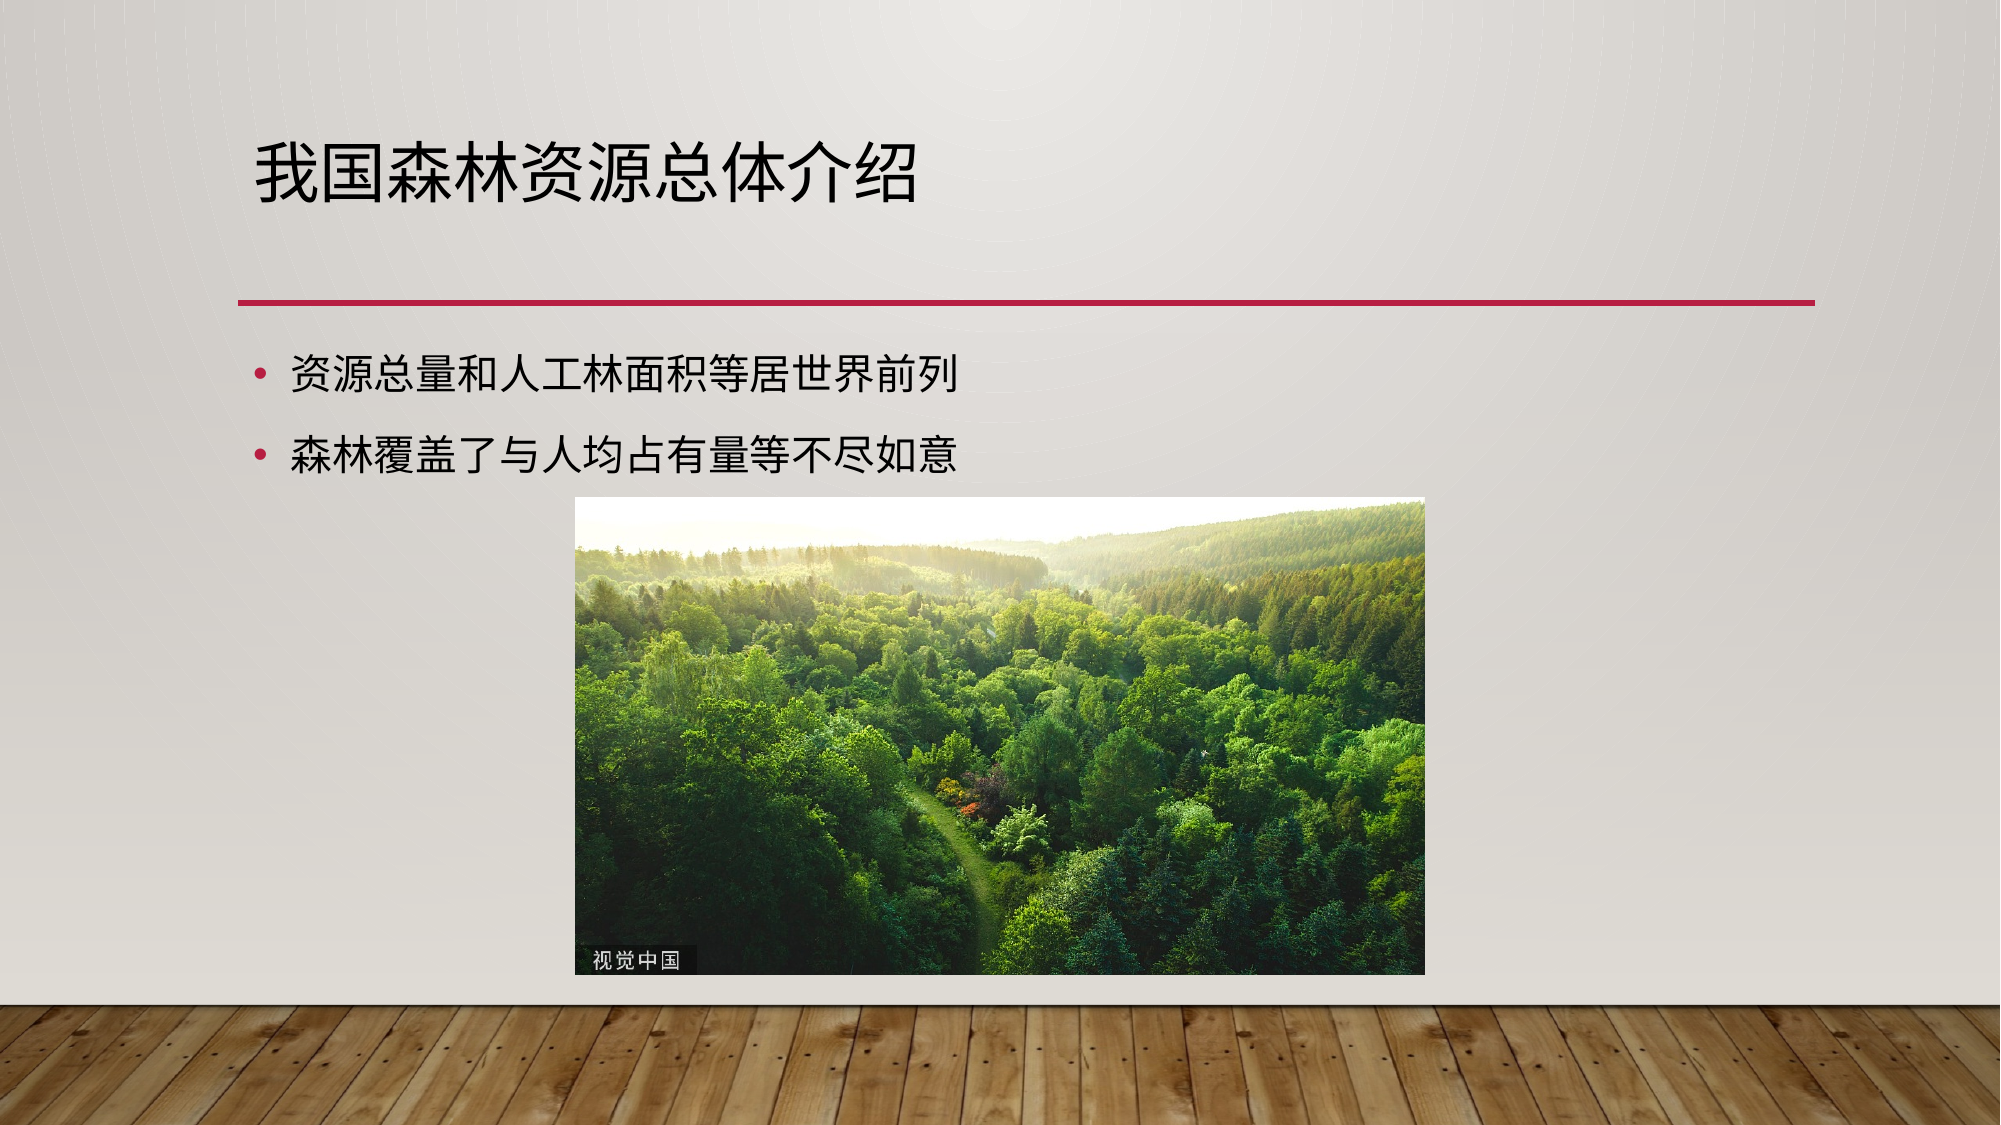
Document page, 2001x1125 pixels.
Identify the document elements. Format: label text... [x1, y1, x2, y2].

list 资源总量和人工林面积等居世界前列 森林覆盖了与人均占有量等不尽如意 [238, 330, 1814, 897]
picture [574, 497, 1426, 976]
picture [0, 1005, 2000, 1125]
title 我国森林资源总体介绍 [238, 131, 1814, 305]
